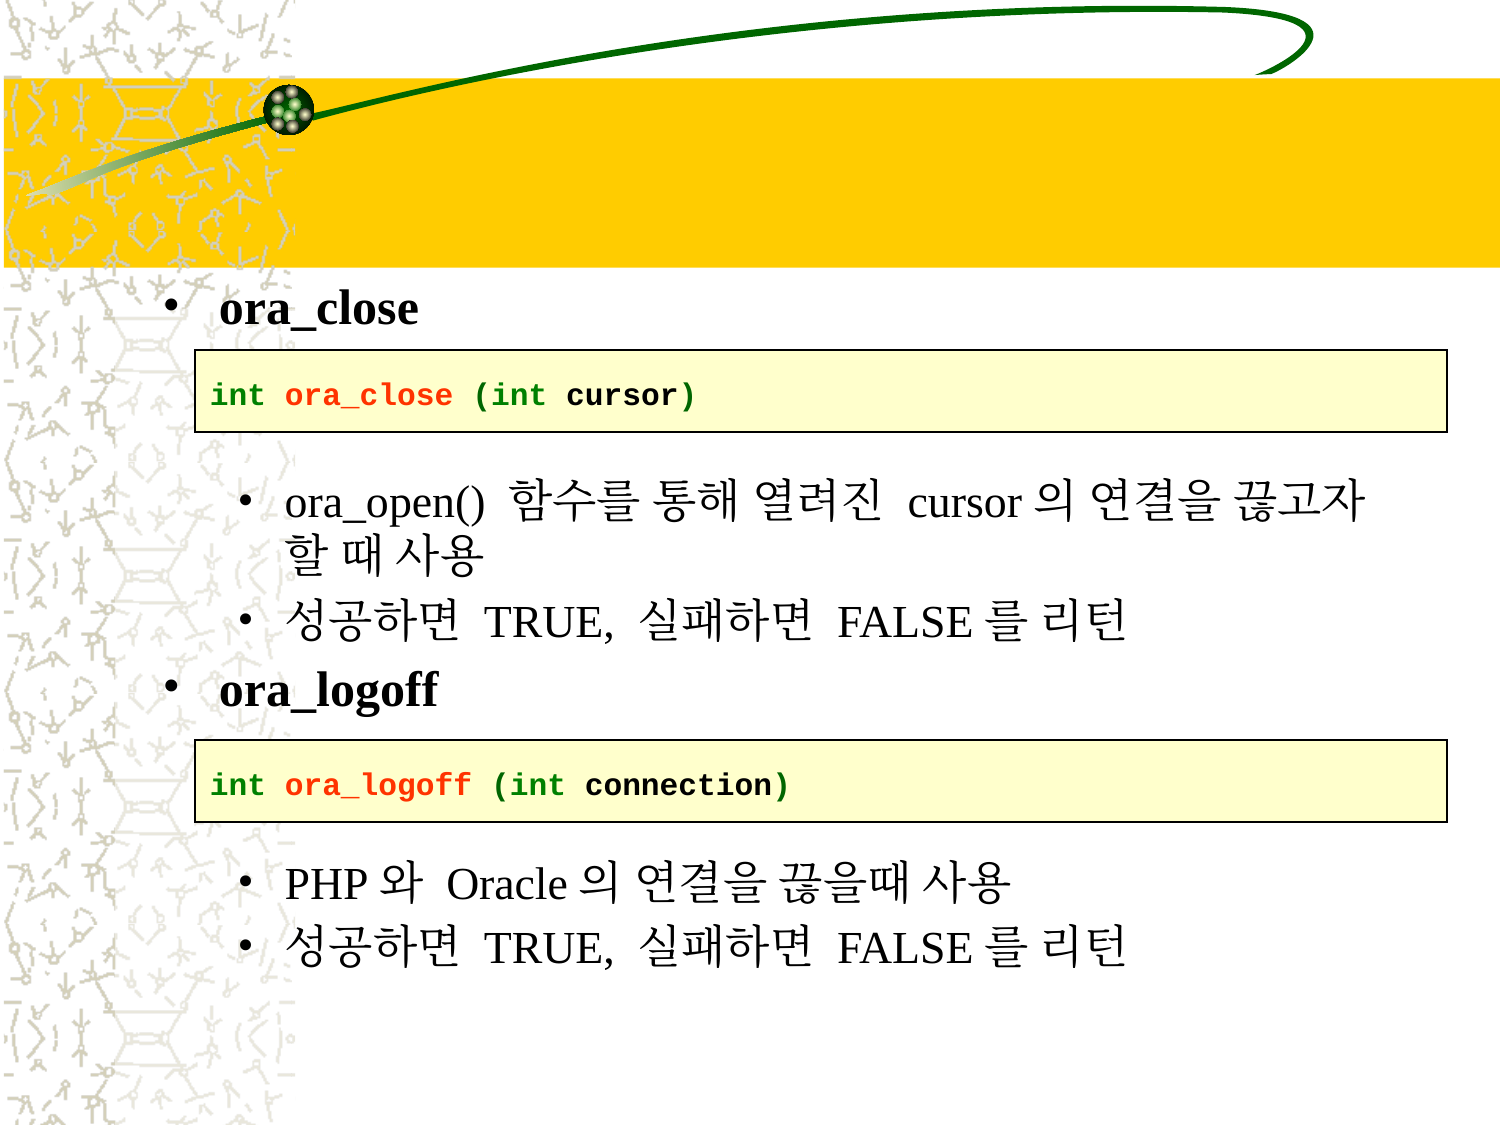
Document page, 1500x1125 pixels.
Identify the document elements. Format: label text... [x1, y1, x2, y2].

text_box int ora_close (int cursor) [194, 349, 1447, 433]
list ora_close ora_open() 함수를 통해 열려진 cursor의 연결을 끊고자 할 때 사용 성공하면 TRUE, 실패하면 FALSE를 리턴 ora_logoff PHP와 Oracle의 연결을 끊을때 사용 성공하면 TRUE, 실패하면 FALSE를 리턴 [147, 267, 1423, 1068]
picture [3, 0, 296, 1125]
text_box int ora_logoff (int connection) [194, 739, 1447, 823]
